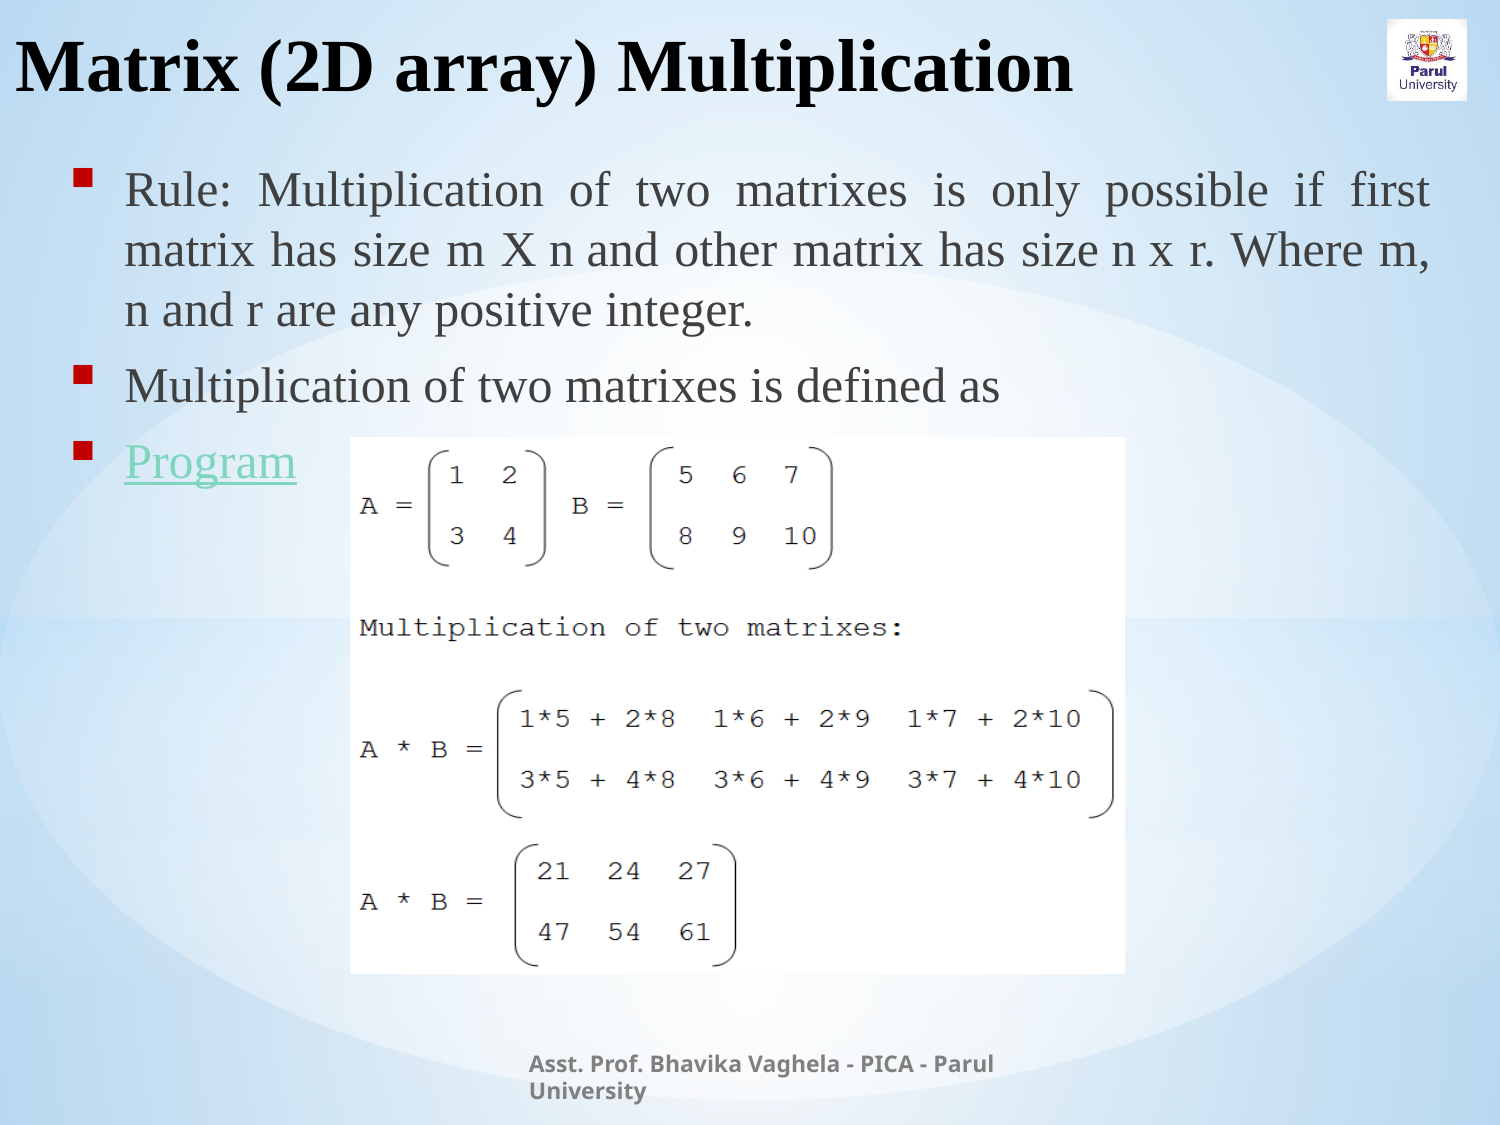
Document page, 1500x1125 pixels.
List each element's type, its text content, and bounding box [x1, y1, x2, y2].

footer Asst. Prof. Bhavika Vaghela - PICA - Parul University [513, 1046, 1064, 1107]
list Rule: Multiplication of two matrixes is only possible if first matrix has size m X n and other matrix has size n x r. Where m, n and r are any positive integer. Multiplication of two matrixes is defined as Program [53, 149, 1447, 1024]
picture [1387, 18, 1468, 102]
title Matrix (2D array) Multiplication [0, 8, 1483, 105]
picture [349, 437, 1126, 975]
